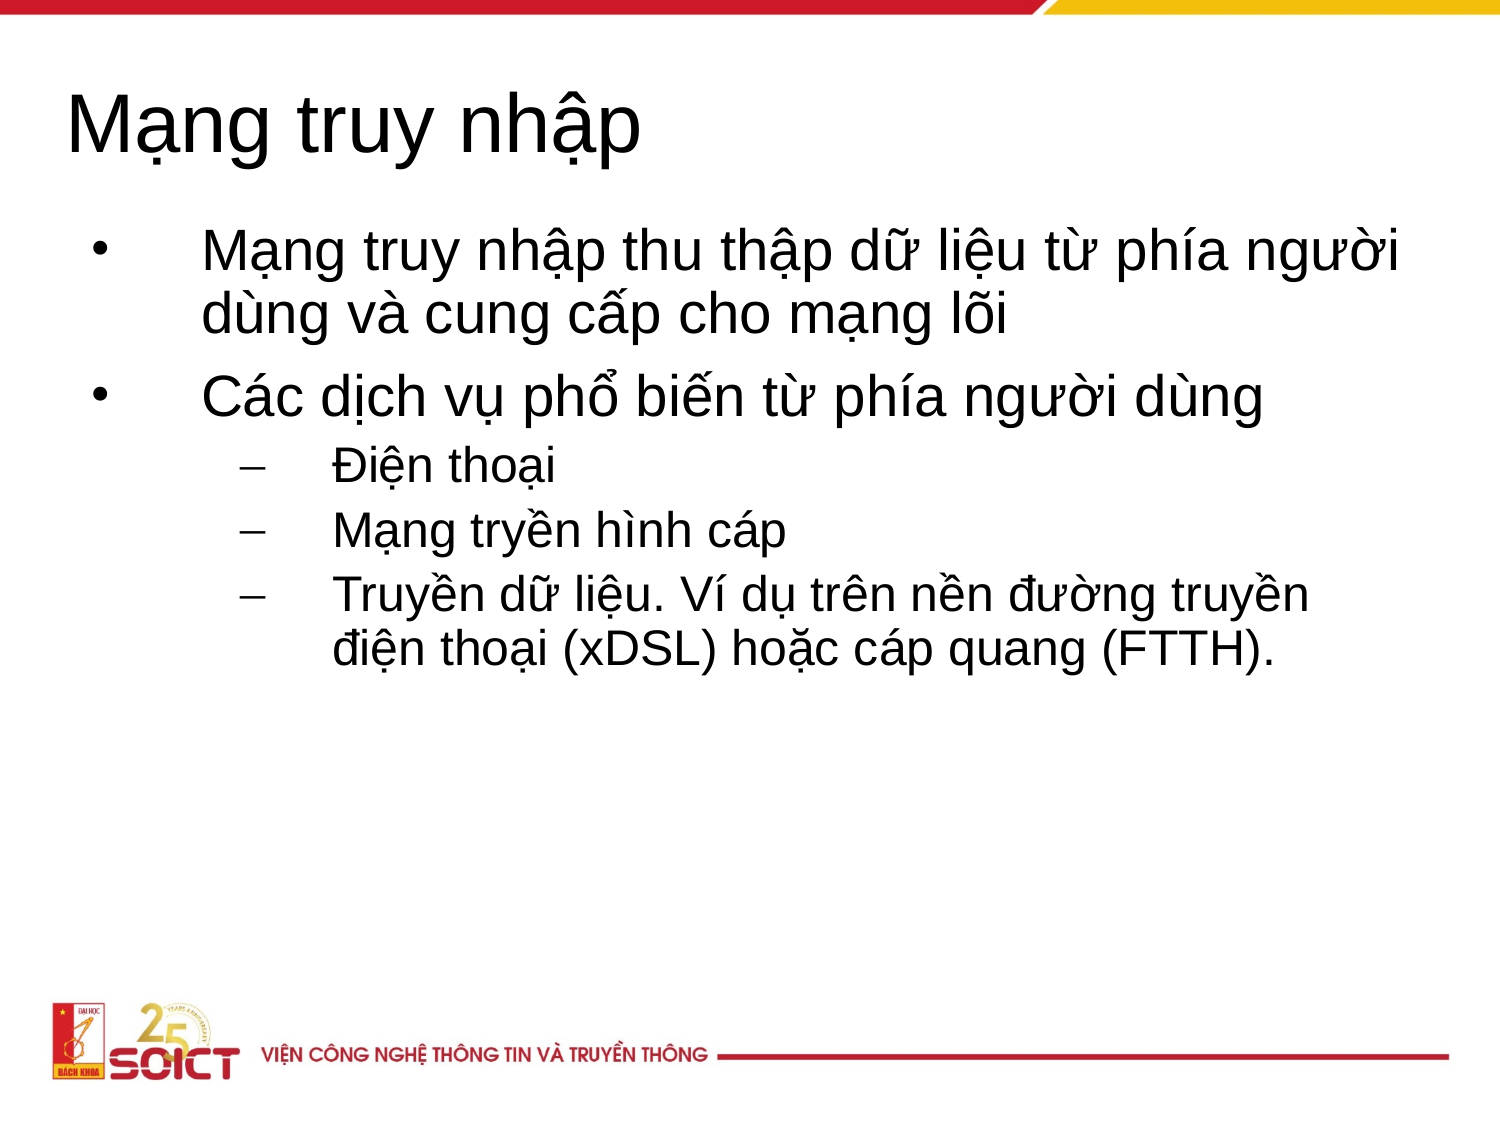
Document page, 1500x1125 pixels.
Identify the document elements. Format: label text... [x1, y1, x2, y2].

picture [0, 0, 1500, 1125]
list Mạng truy nhập thu thập dữ liệu từ phía người dùng và cung cấp cho mạng lõi Các dịch vụ phổ biến từ phía người dùng Điện thoại Mạng tryền hình cáp Truyền dữ liệu. Ví dụ trên nền đường truyền điện thoại (xDSL) hoặc cáp quang (FTTH). [75, 212, 1420, 958]
title Mạng truy nhập [50, 62, 1470, 189]
